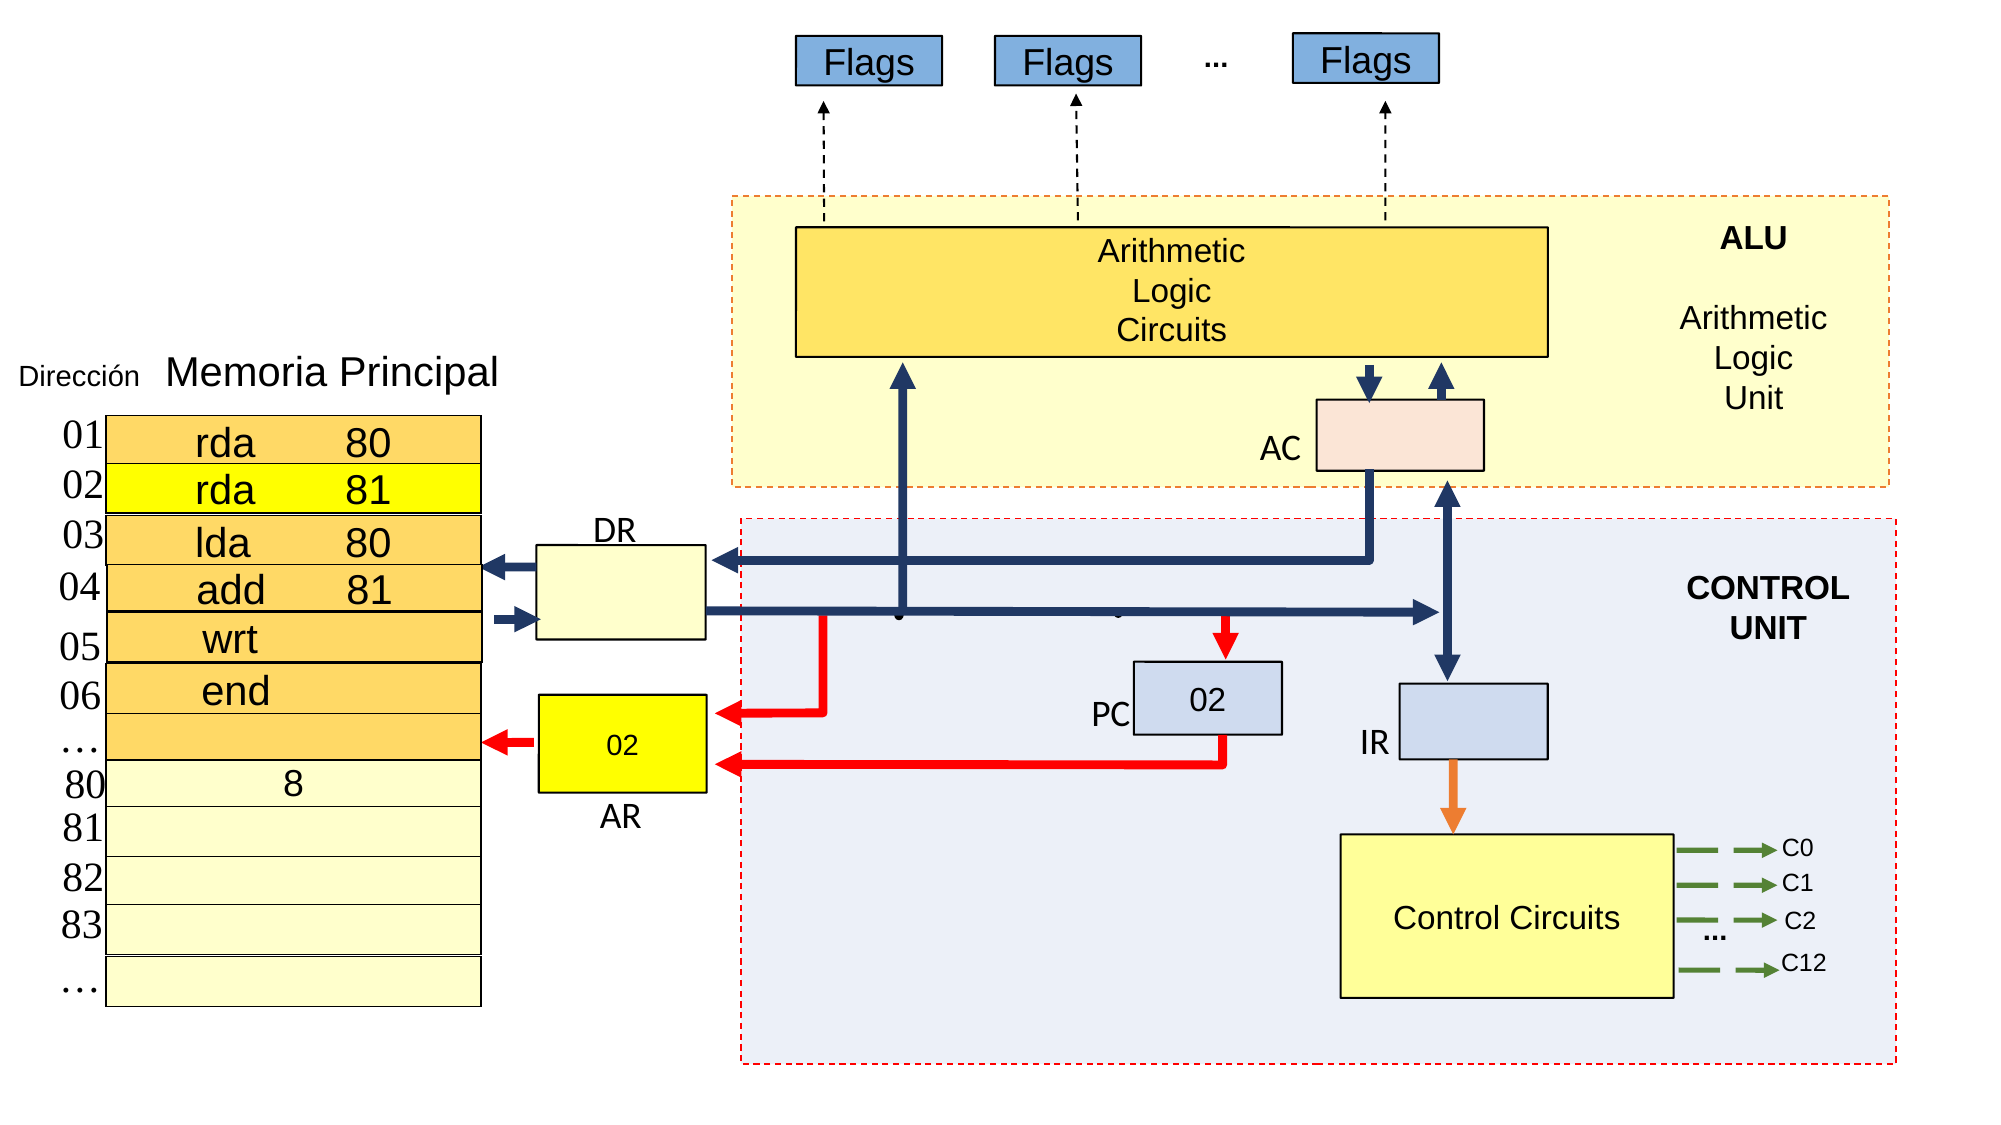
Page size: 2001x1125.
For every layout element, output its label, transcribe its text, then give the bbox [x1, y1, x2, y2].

text_box end [106, 663, 481, 714]
text_box 02 [1133, 661, 1282, 735]
text_box Control Circuits [1340, 834, 1674, 998]
text_box 02 [538, 694, 707, 793]
text_box [536, 545, 706, 640]
text_box [106, 956, 481, 1007]
text_box CONTROL UNIT [1663, 559, 1873, 654]
text_box C0 [1771, 830, 1825, 865]
text_box [896, 362, 909, 614]
text_box [817, 100, 830, 114]
text_box [714, 615, 824, 720]
text_box [494, 613, 541, 626]
text_box 83 [18, 902, 145, 941]
text_box [1379, 100, 1392, 121]
text_box 04 [16, 564, 107, 603]
text_box 81 [20, 806, 106, 844]
text_box C1 [1771, 865, 1825, 902]
text_box 03 [20, 513, 147, 551]
text_box [106, 806, 481, 856]
text_box [1441, 480, 1454, 682]
text_box ... [1190, 36, 1243, 81]
text_box 06 [17, 673, 144, 712]
text_box … [16, 717, 144, 755]
text_box [1219, 612, 1232, 660]
text_box AC [1245, 415, 1317, 476]
text_box 80 [22, 762, 106, 801]
text_box [1316, 399, 1484, 471]
text_box C2 [1780, 901, 1832, 941]
text_box [1114, 612, 1122, 617]
text_box … [16, 957, 144, 996]
text_box 01 [20, 413, 147, 451]
text_box lda 80 [106, 515, 481, 564]
text_box [1766, 963, 1773, 977]
text_box 82 [20, 856, 106, 894]
text_box [481, 736, 534, 749]
text_box ALU Arithmetic Logic Unit [1644, 209, 1863, 424]
text_box [711, 533, 902, 567]
text_box [714, 734, 1223, 771]
text_box ... [1689, 909, 1742, 955]
text_box [895, 612, 903, 620]
text_box [106, 904, 481, 955]
text_box AR [585, 783, 657, 844]
text_box [1764, 844, 1771, 857]
text_box add 81 [107, 564, 483, 611]
text_box [1764, 879, 1771, 892]
text_box [1435, 362, 1448, 400]
text_box Flags [795, 35, 943, 86]
text_box [731, 195, 1889, 488]
text_box [1070, 93, 1083, 110]
text_box PC [1076, 681, 1146, 742]
text_box [1447, 759, 1460, 835]
text_box Dirección Memoria Principal [0, 337, 515, 403]
text_box [903, 469, 1370, 561]
text_box [903, 606, 1440, 619]
text_box 02 [20, 463, 106, 501]
text_box [106, 714, 481, 760]
text_box [740, 518, 1896, 1065]
text_box Flags [1292, 33, 1439, 83]
text_box Arithmetic Logic Circuits [795, 227, 1548, 357]
text_box rda 81 [106, 463, 481, 514]
text_box wrt [107, 612, 483, 663]
text_box [106, 856, 481, 904]
text_box C12 [1773, 946, 1835, 982]
text_box Flags [994, 35, 1142, 86]
text_box 8 [106, 760, 481, 806]
text_box [483, 560, 537, 574]
text_box DR [578, 497, 652, 557]
text_box IR [1345, 709, 1405, 770]
text_box rda 80 [106, 415, 481, 463]
text_box 05 [16, 624, 144, 663]
text_box [1764, 913, 1778, 927]
text_box [1363, 364, 1376, 404]
text_box [1399, 683, 1548, 760]
